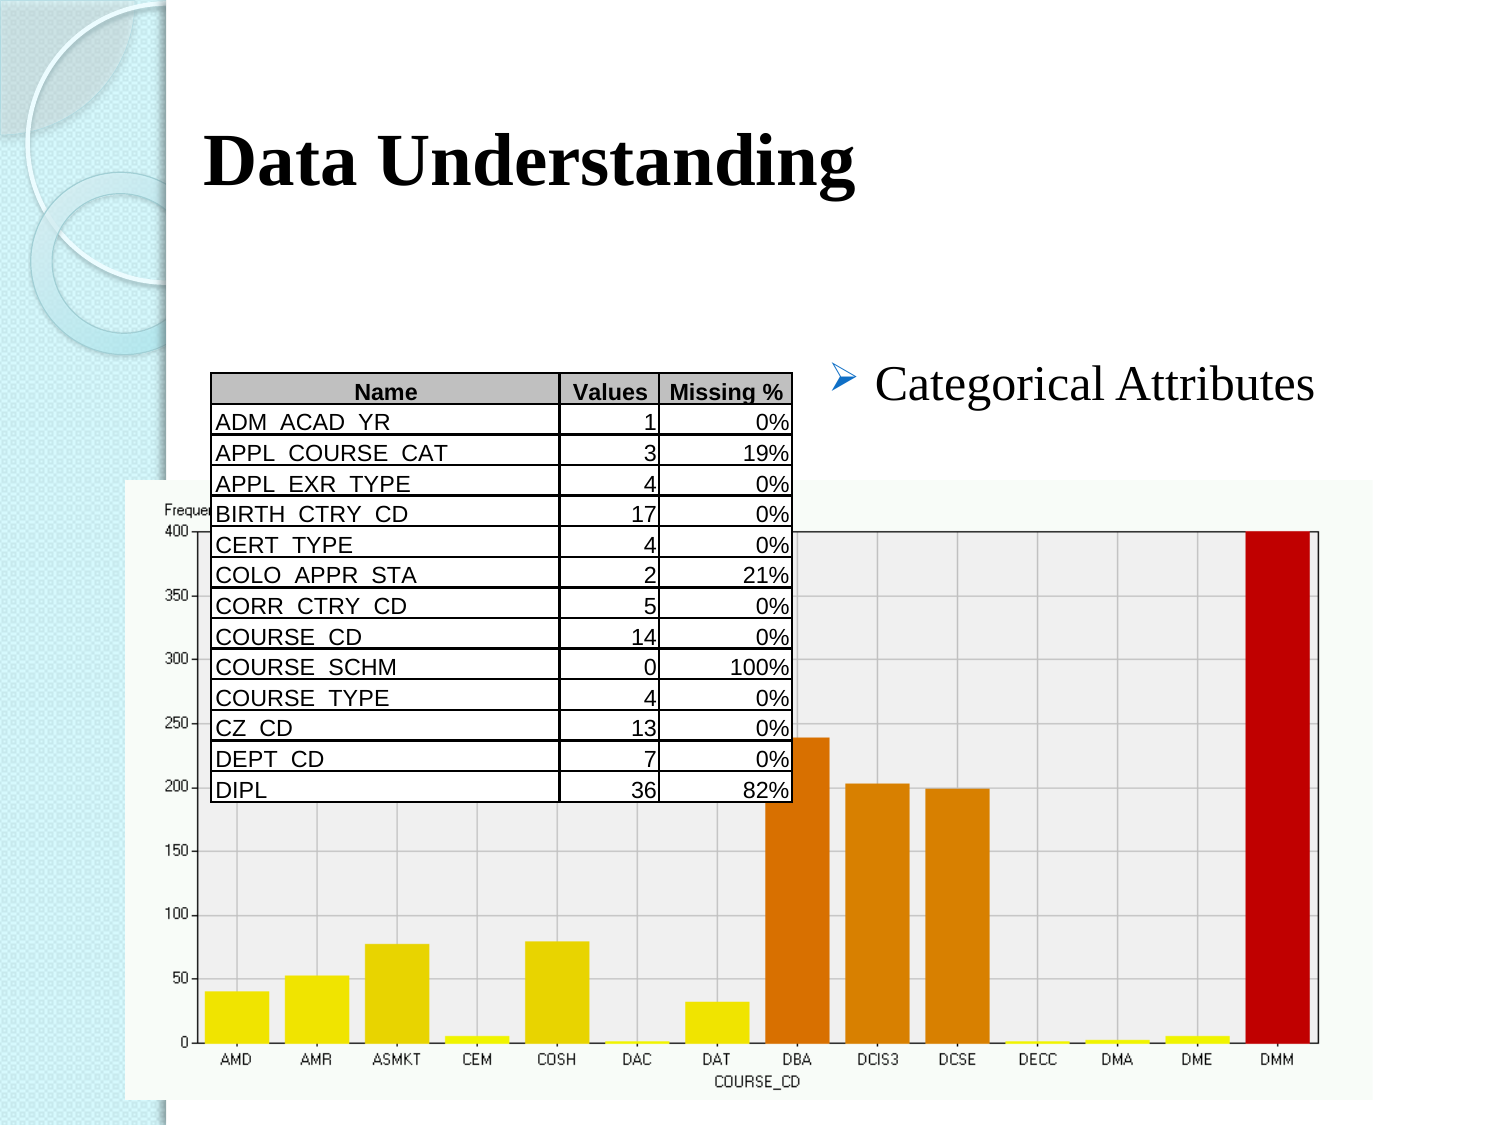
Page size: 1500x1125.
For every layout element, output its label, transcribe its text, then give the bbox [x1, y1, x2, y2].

list Categorical Attributes [800, 350, 1406, 450]
title Data Understanding [188, 35, 1468, 275]
picture [124, 371, 1373, 1101]
